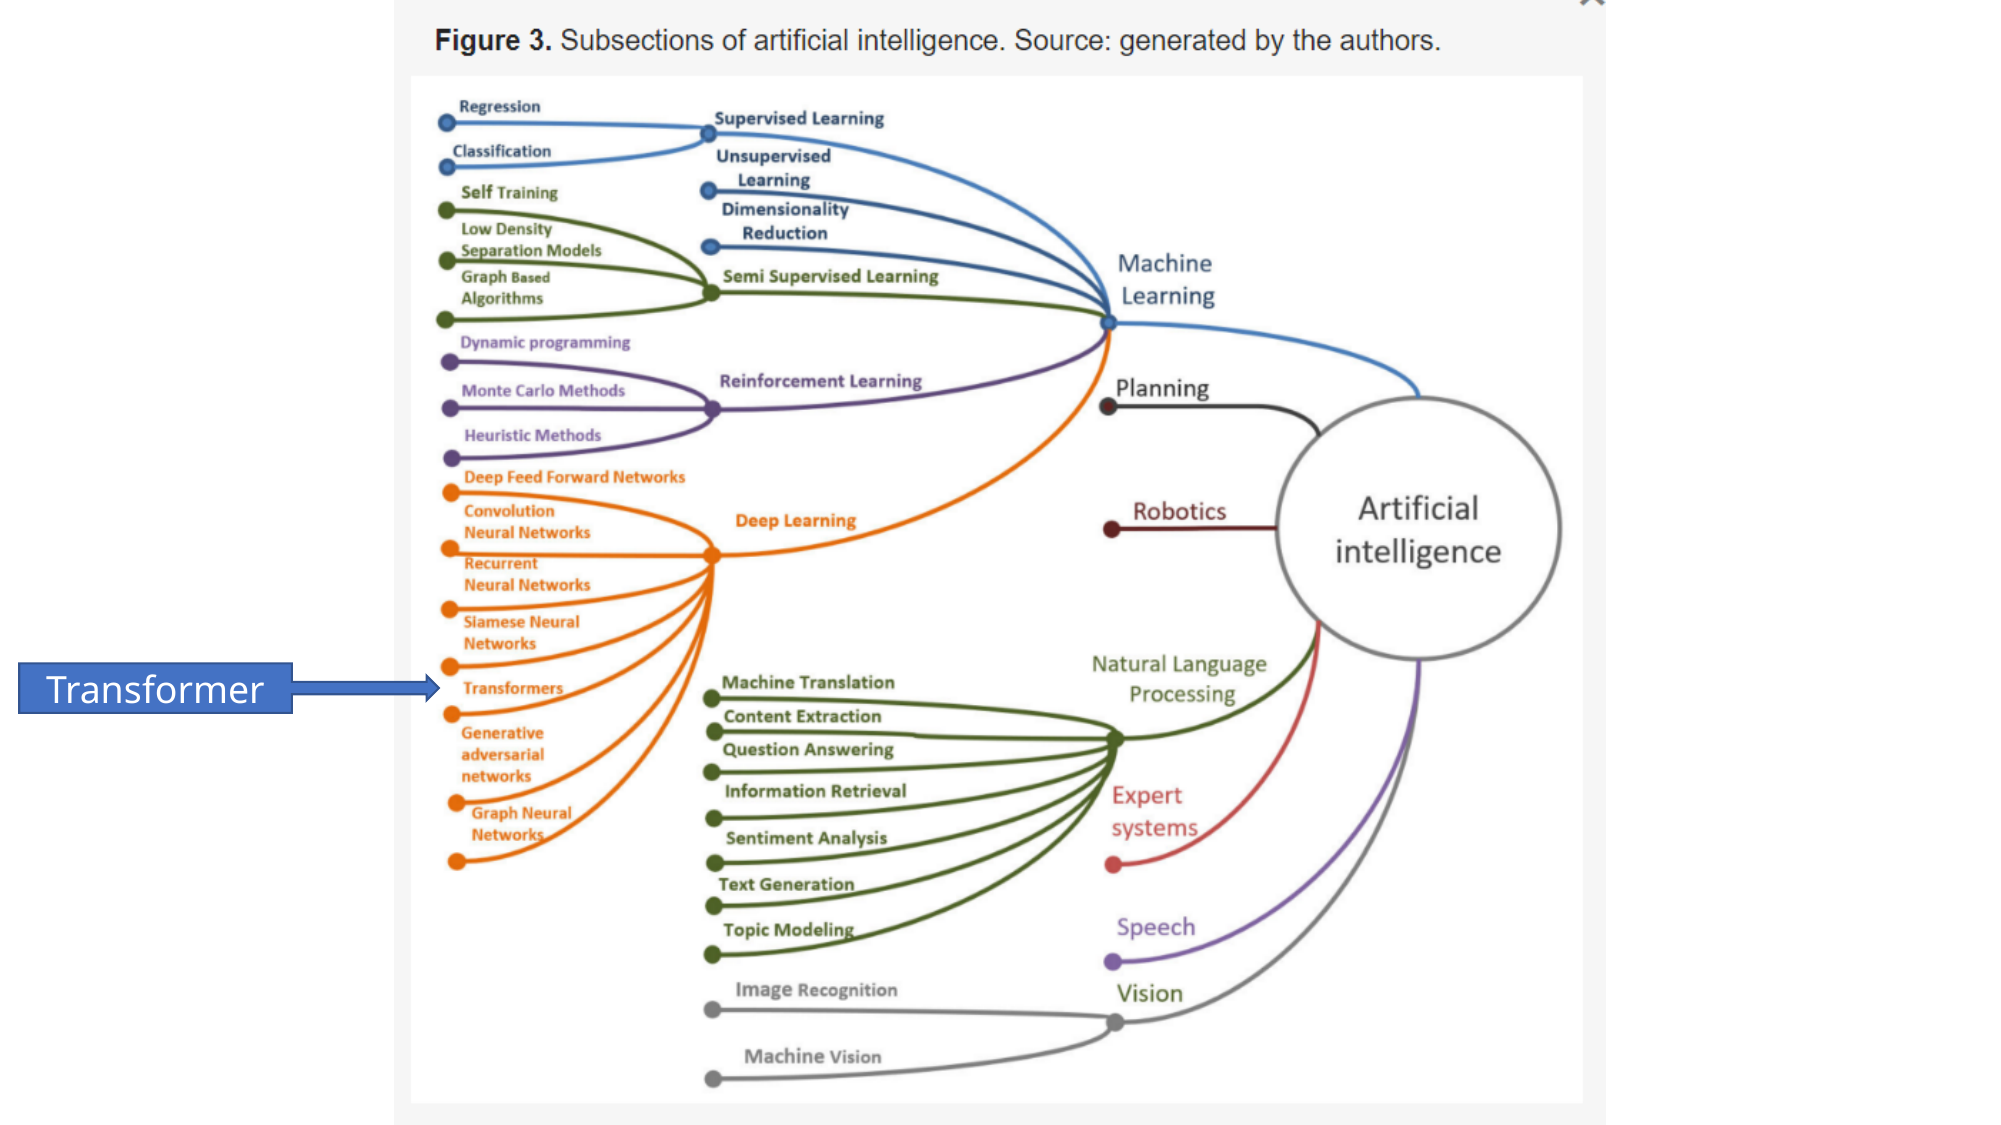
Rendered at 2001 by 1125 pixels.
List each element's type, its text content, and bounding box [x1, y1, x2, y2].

text_box Transformer [18, 662, 394, 714]
picture [394, 0, 1606, 1125]
